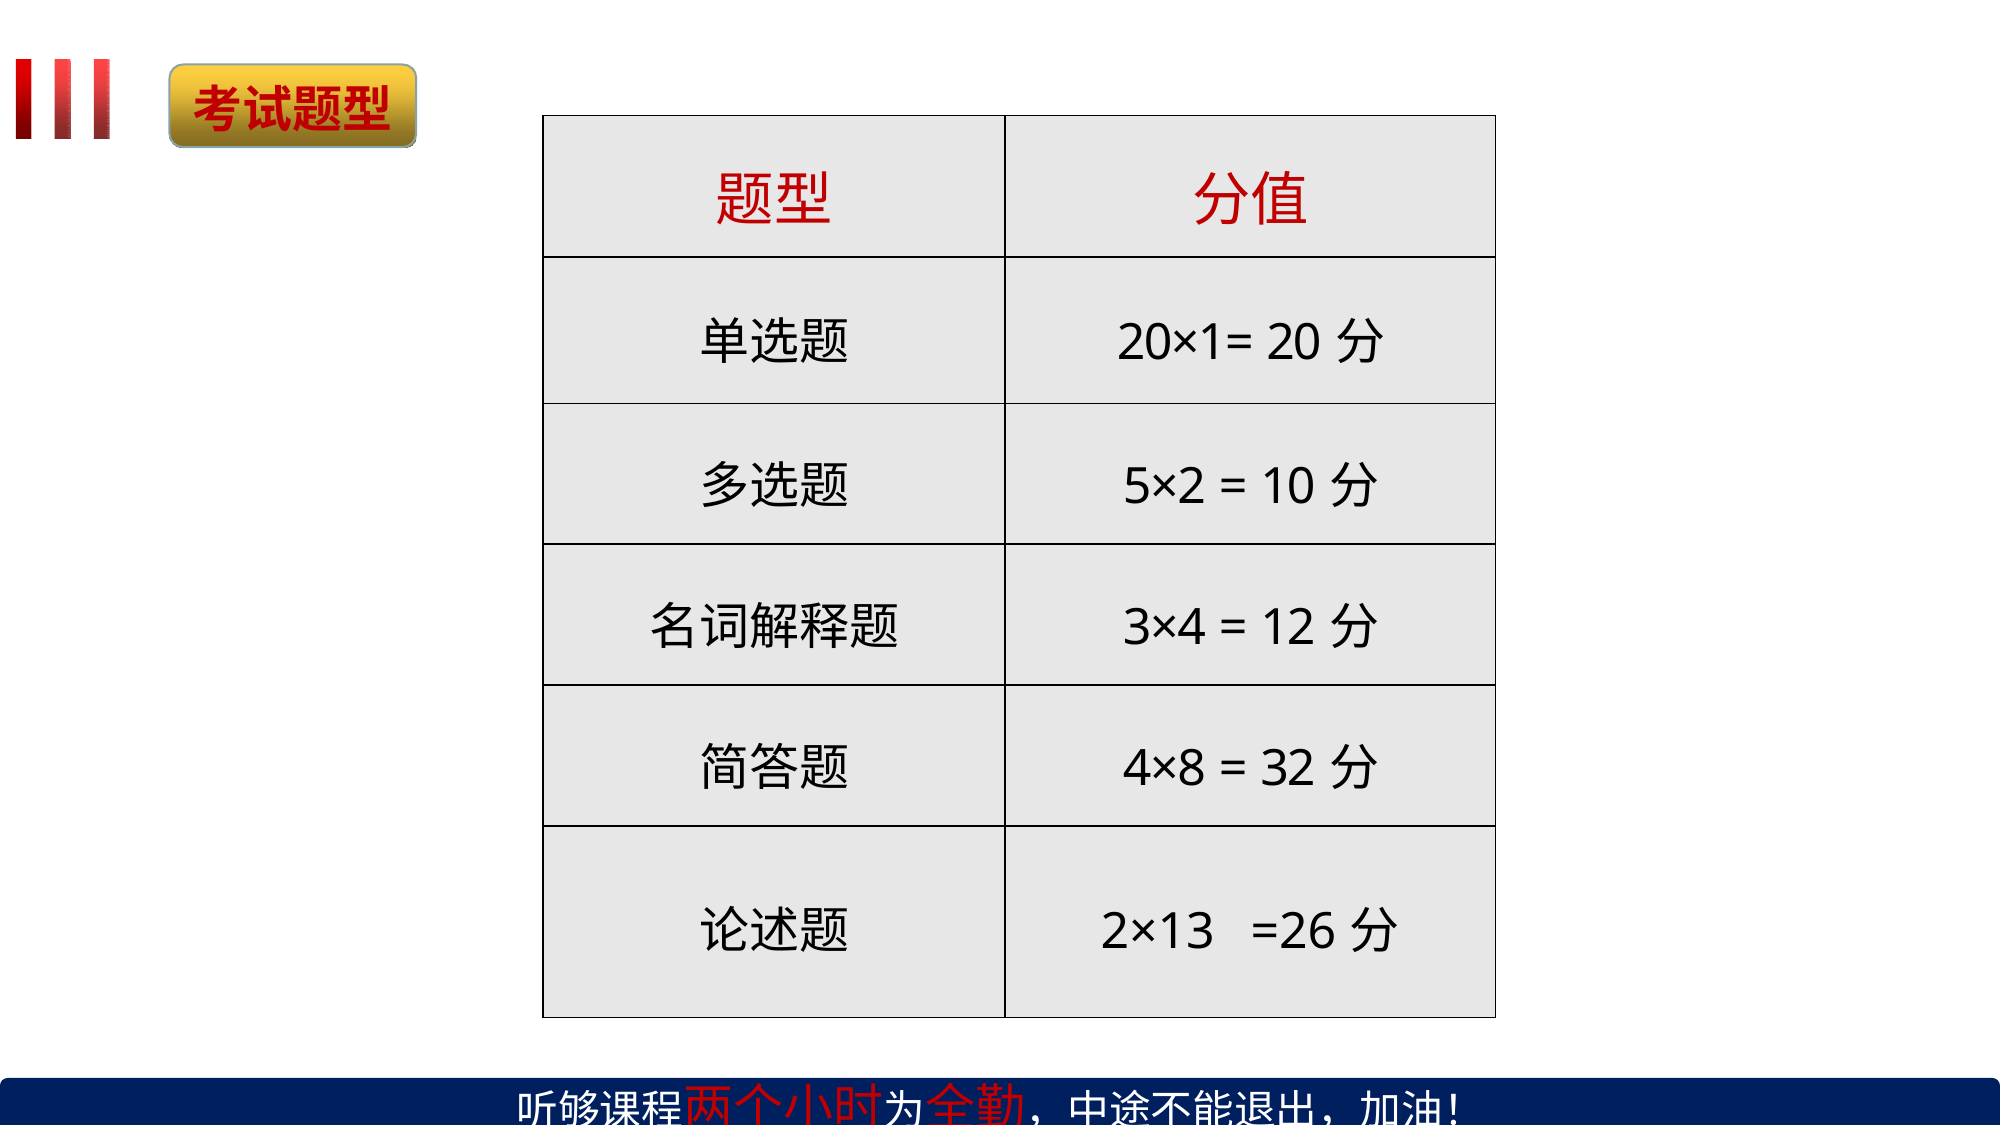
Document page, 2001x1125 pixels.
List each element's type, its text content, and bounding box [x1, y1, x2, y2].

table_cell 论述题 [544, 827, 1004, 1017]
table_cell 简答题 [544, 686, 1004, 825]
title 考试题型 [190, 75, 396, 266]
table_cell 20×1= 20分 [1006, 258, 1495, 403]
text_box [406, 64, 417, 77]
text_box [403, 135, 417, 148]
text_box 听够课程两个小时为全勤，中途不能退出，加油！ [514, 1080, 1486, 1125]
text_box [54, 59, 71, 139]
table_cell 单选题 [544, 258, 1004, 403]
text_box [169, 64, 180, 75]
text_box [15, 59, 32, 139]
table_header 题型 [544, 116, 1004, 256]
table_header 分值 [1006, 116, 1495, 256]
text_box [93, 59, 110, 139]
table_cell 2×13 =26分 [1006, 827, 1495, 1017]
table_cell 多选题 [544, 404, 1004, 543]
table_cell 名词解释题 [544, 545, 1004, 684]
text_box [169, 64, 417, 148]
table_cell 4×8 = 32分 [1006, 686, 1495, 825]
table_cell 5×2 = 10分 [1006, 404, 1495, 543]
table_cell 3×4 = 12分 [1006, 545, 1495, 684]
text_box [169, 136, 182, 148]
text_box [0, 1077, 2000, 1125]
